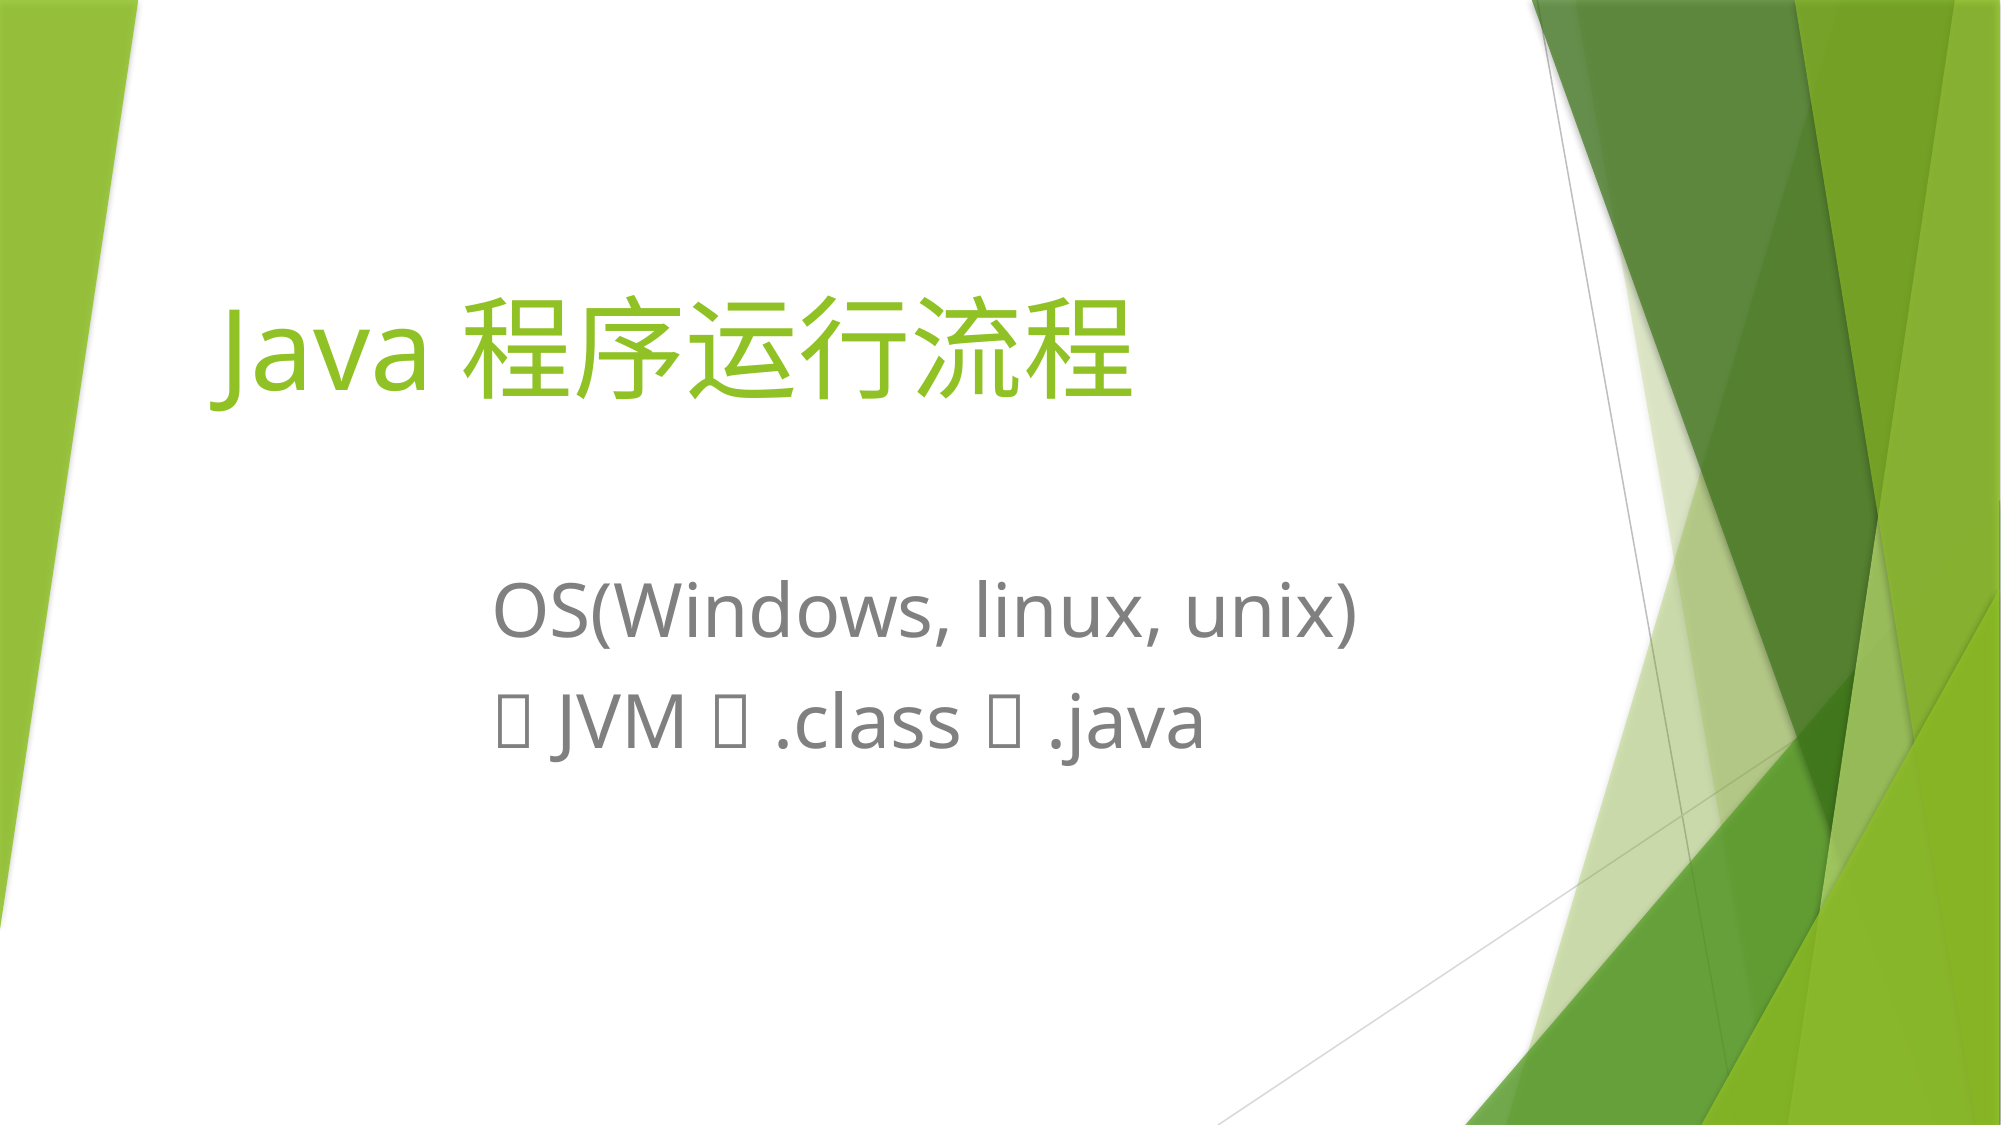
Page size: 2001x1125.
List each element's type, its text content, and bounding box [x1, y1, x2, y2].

title Java程序运行流程 [0, 150, 1151, 421]
subtitle OS(Windows, linux, unix)  JVM  .class  .java [476, 555, 1751, 736]
